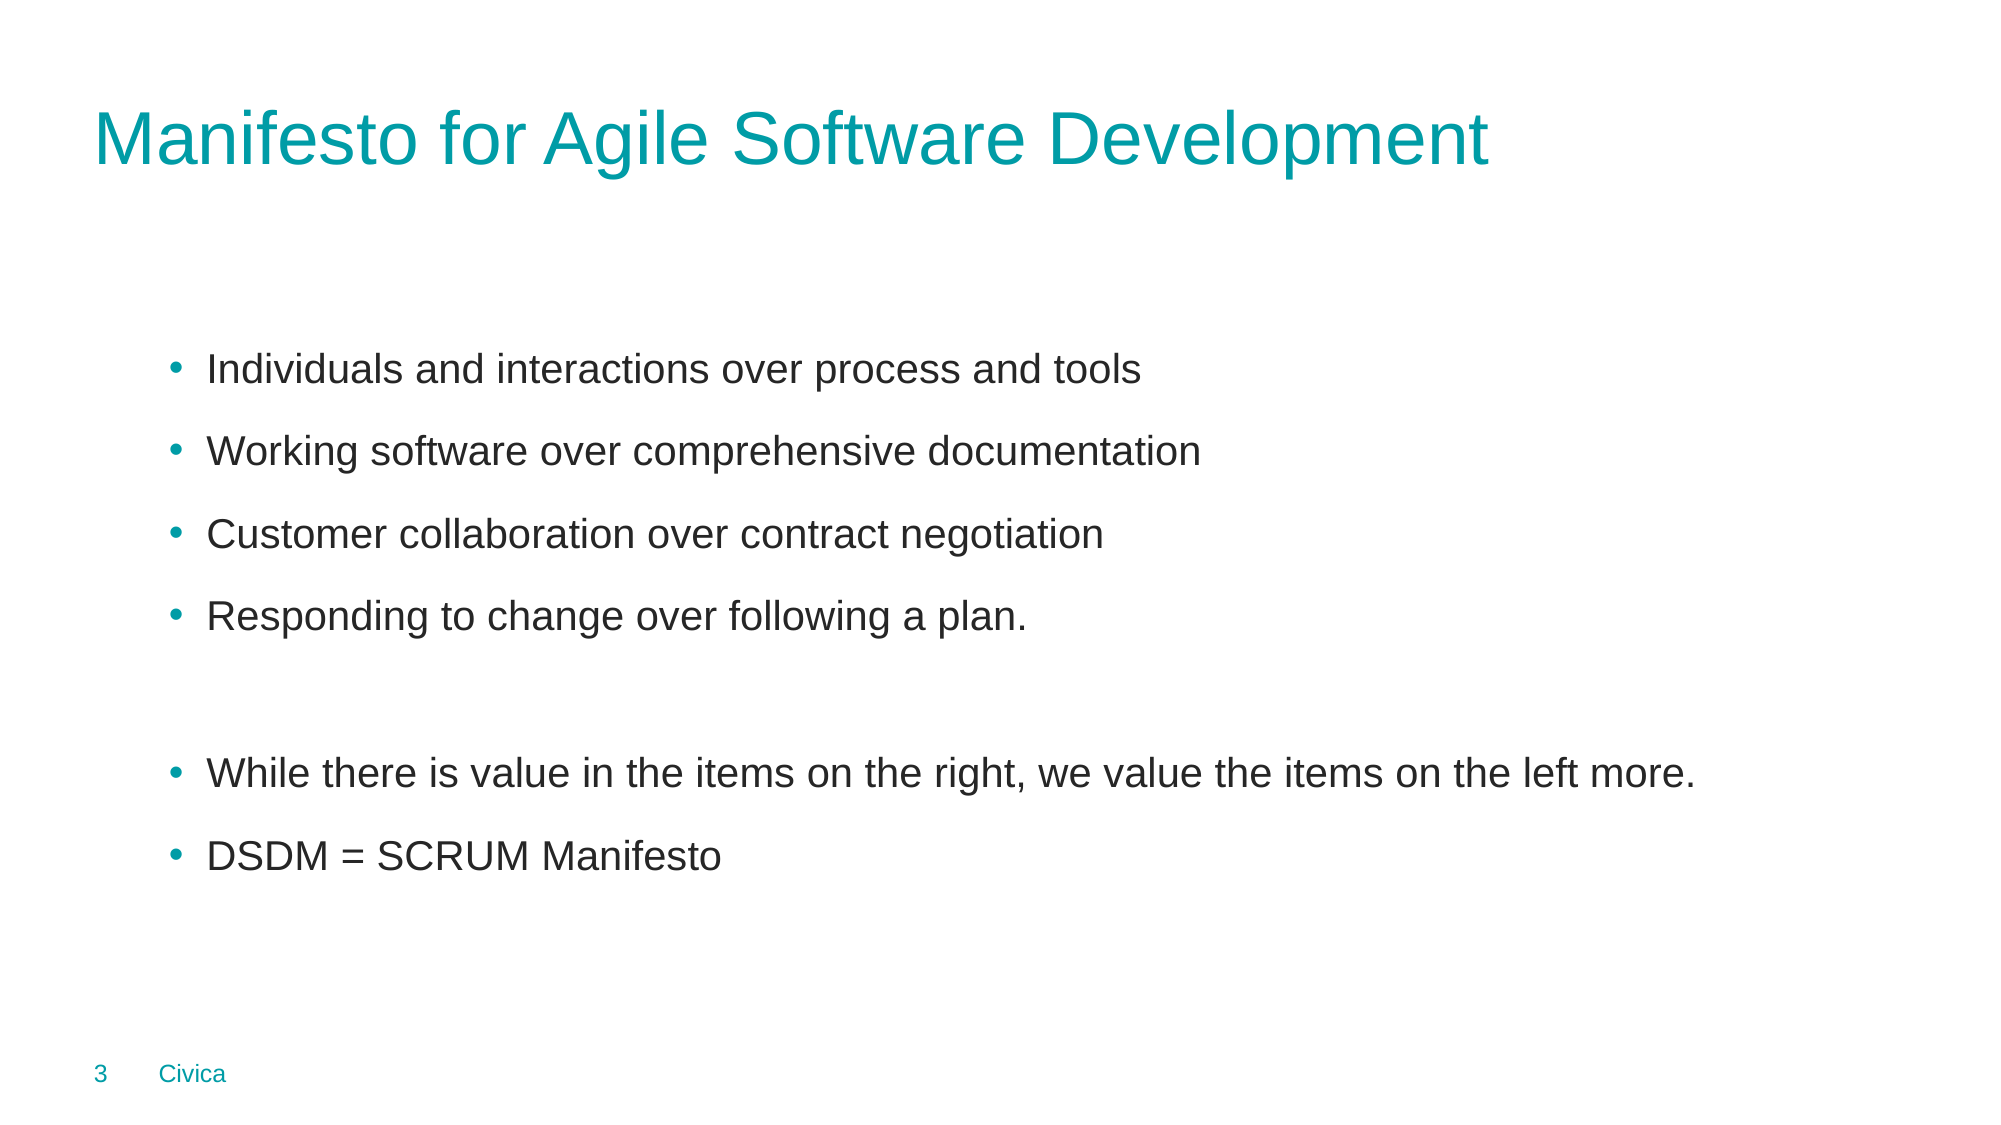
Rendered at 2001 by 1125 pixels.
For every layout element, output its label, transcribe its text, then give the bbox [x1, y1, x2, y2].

slide_number 3 [78, 1042, 143, 1103]
list Individuals and interactions over process and tools Working software over comprehensive documentation Customer collaboration over contract negotiation Responding to change over following a plan. While there is value in the items on the right, we value the items on the left more. DSDM = SCRUM Manifesto [78, 247, 1905, 961]
footer Civica [143, 1042, 285, 1103]
title Manifesto for Agile Software Development [78, 82, 1905, 231]
